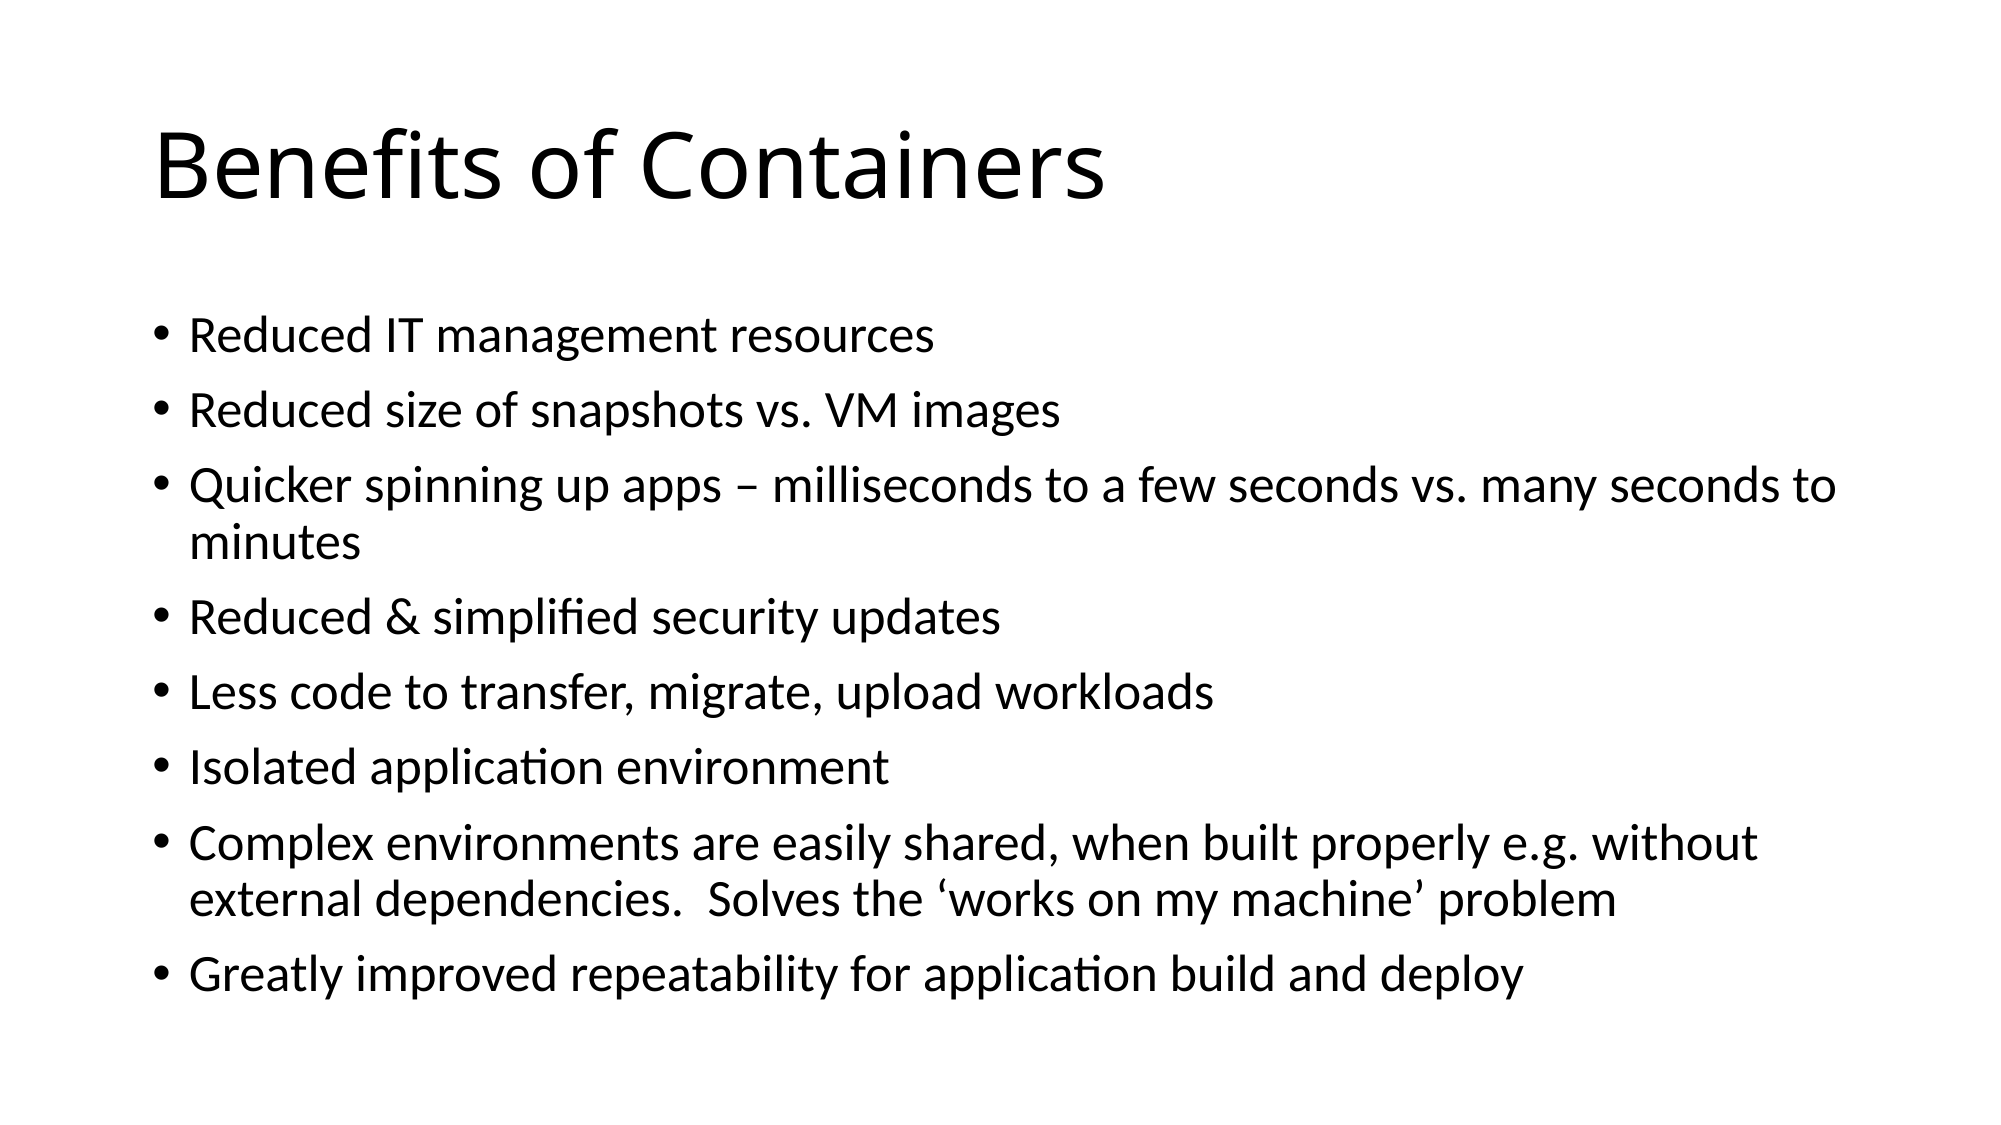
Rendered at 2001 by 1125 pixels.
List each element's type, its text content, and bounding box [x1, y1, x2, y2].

title Benefits of Containers [137, 59, 1863, 278]
list Reduced IT management resources Reduced size of snapshots vs. VM images Quicker spinning up apps – milliseconds to a few seconds vs. many seconds to minutes Reduced & simplified security updates Less code to transfer, migrate, upload workloads Isolated application environment Complex environments are easily shared, when built properly e.g. without external dependencies. Solves the ‘works on my machine’ problem Greatly improved repeatability for application build and deploy [137, 299, 1863, 1014]
